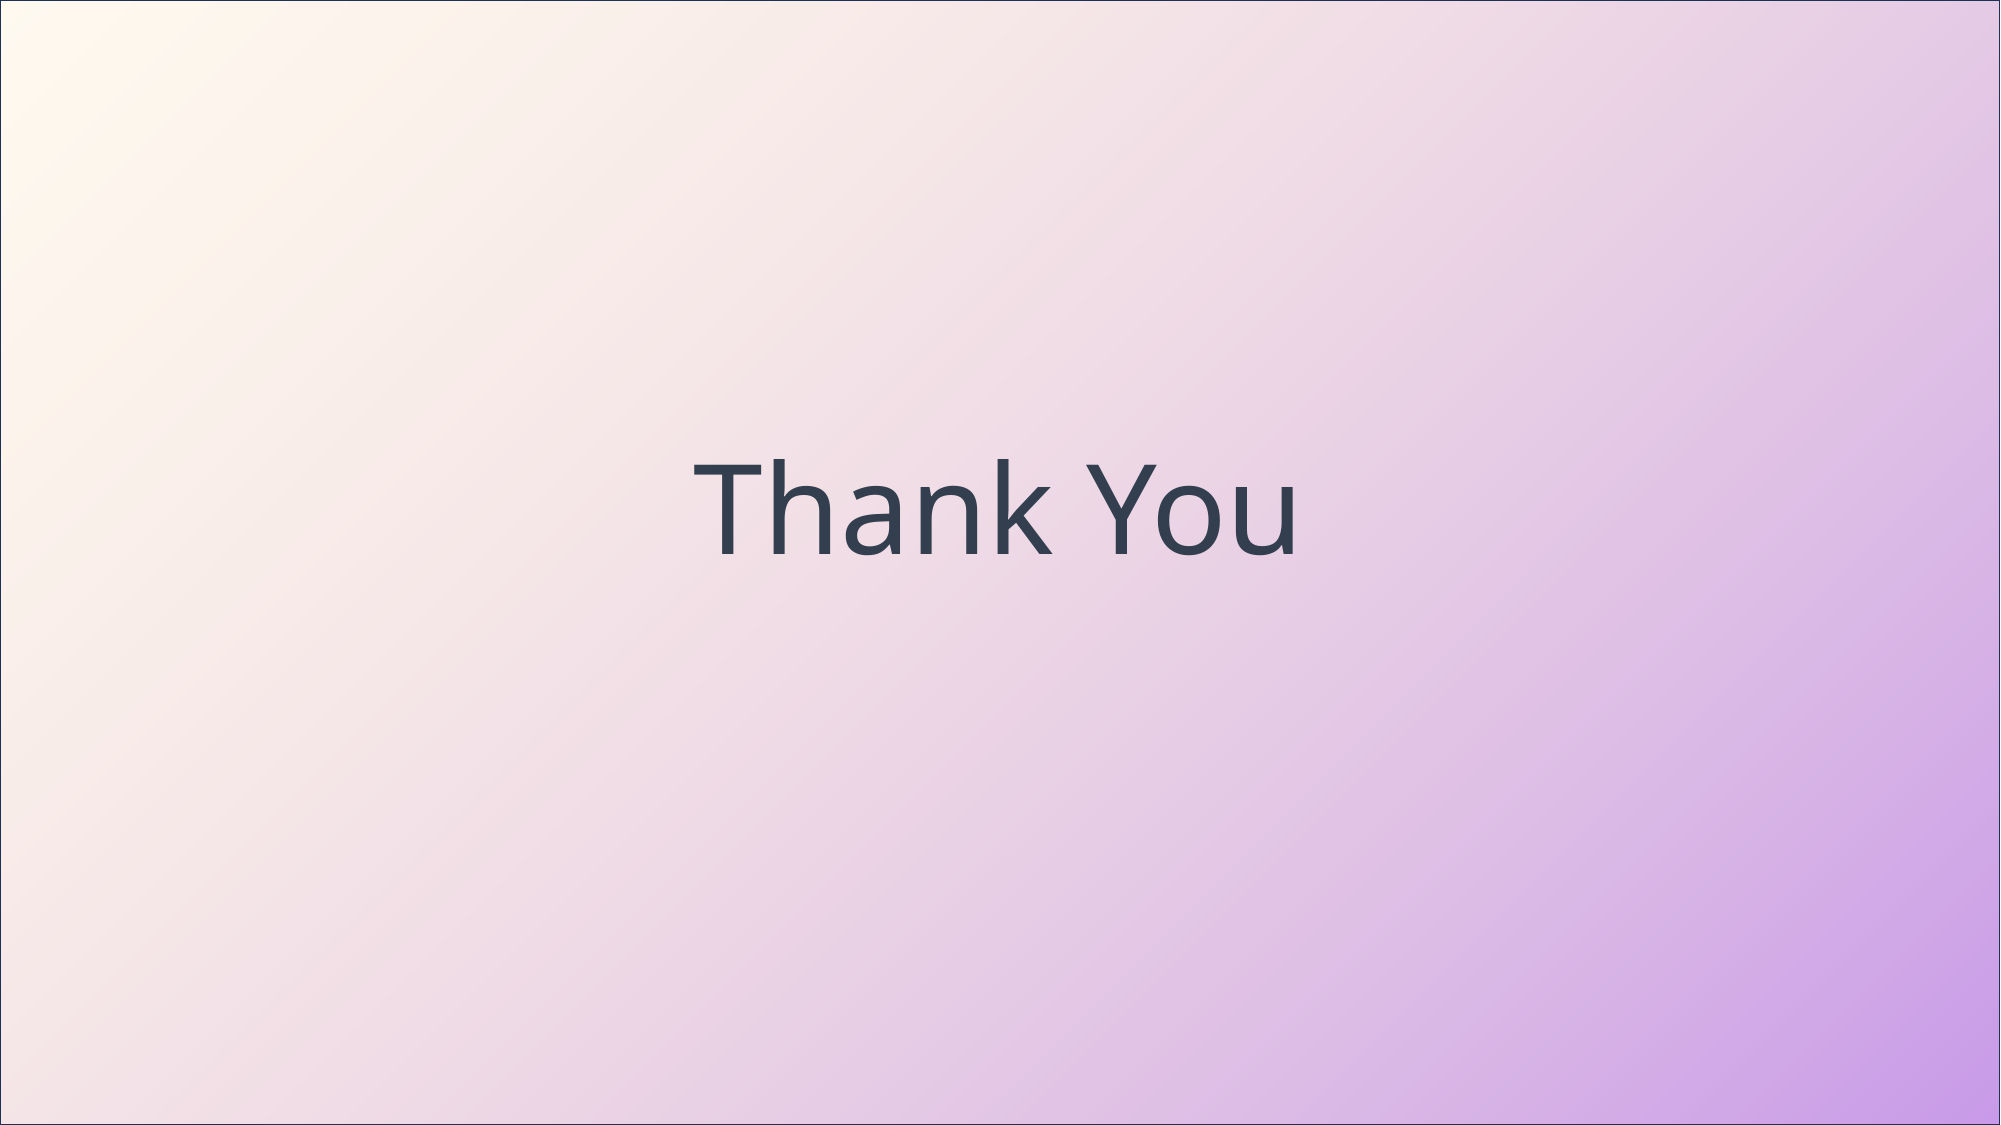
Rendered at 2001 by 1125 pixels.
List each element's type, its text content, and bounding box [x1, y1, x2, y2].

title Thank You [136, 280, 1862, 749]
text_box [0, 0, 2000, 1125]
